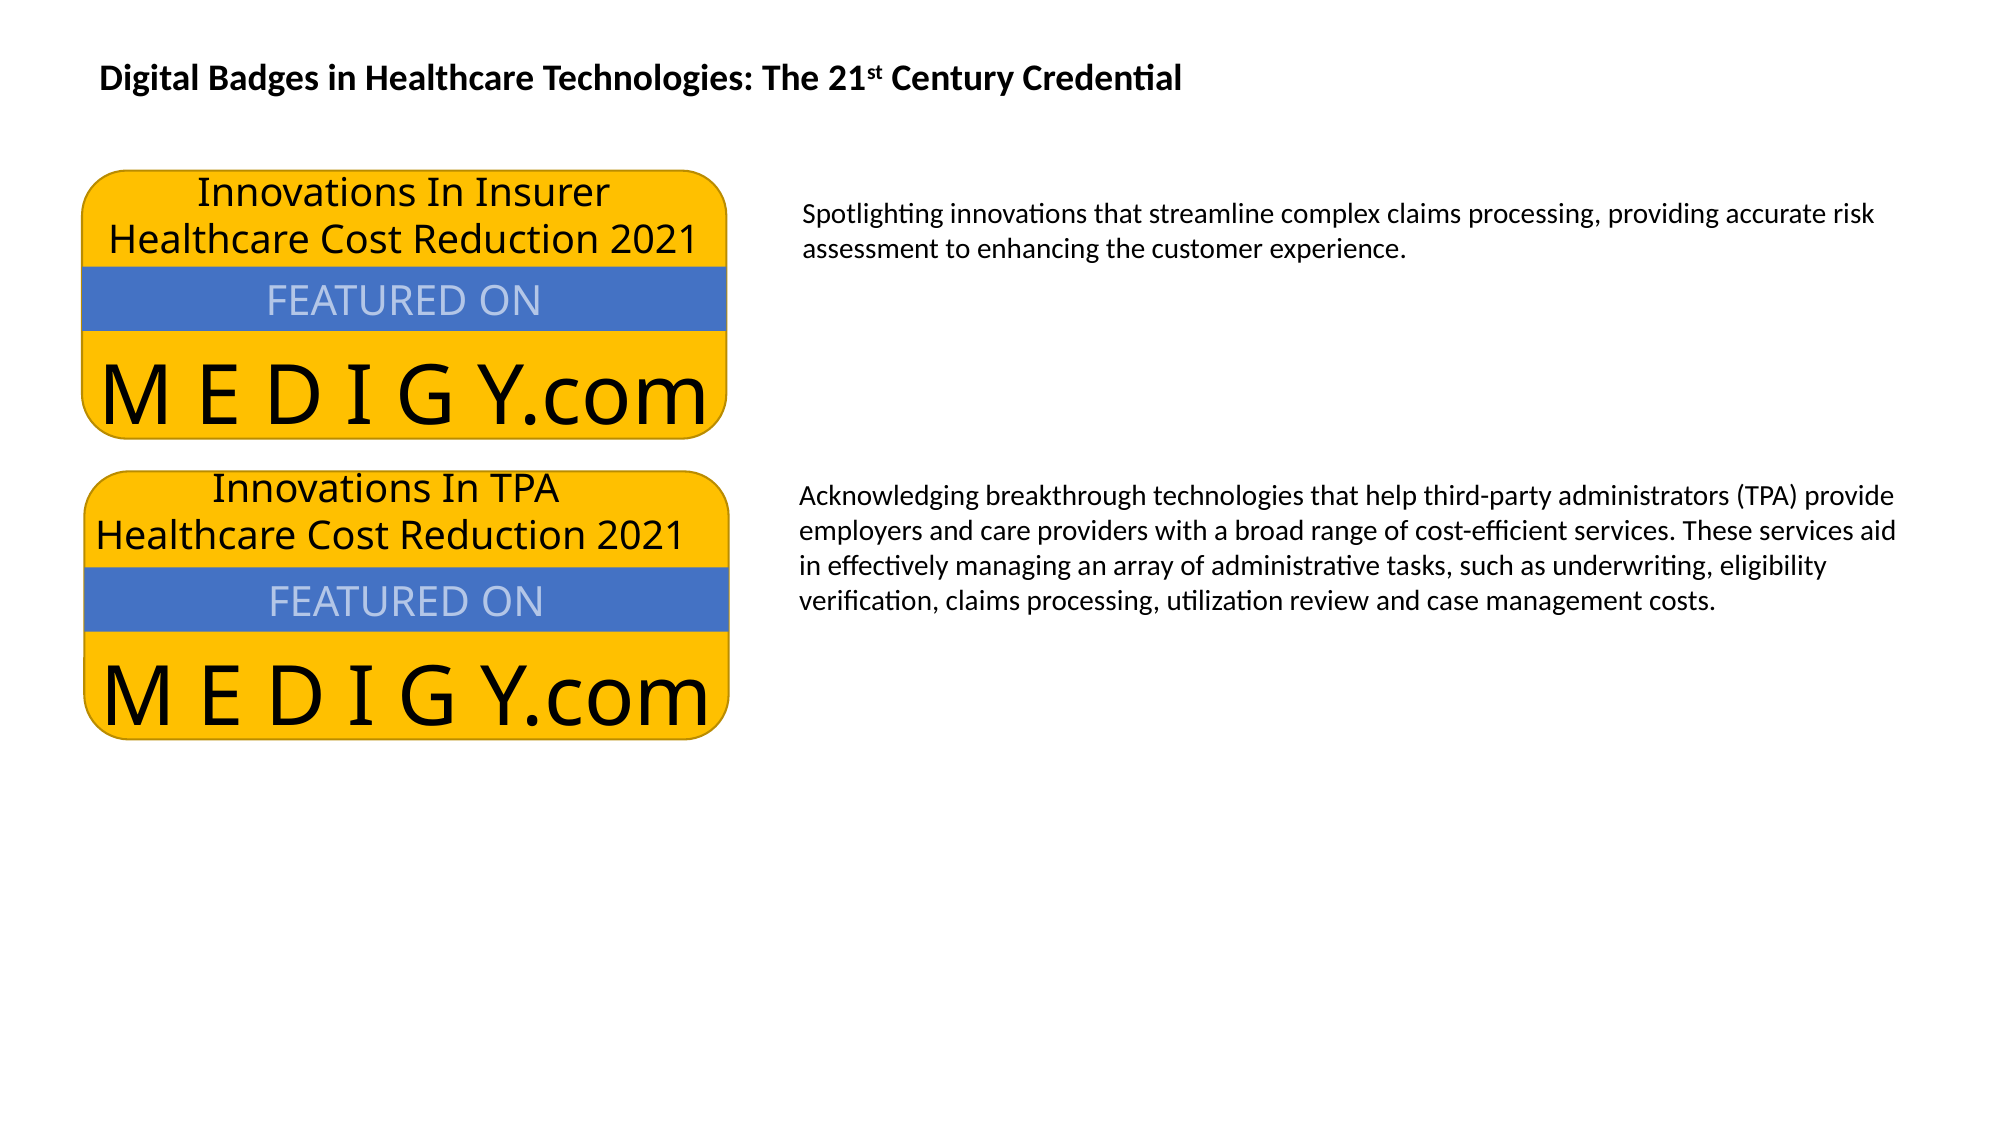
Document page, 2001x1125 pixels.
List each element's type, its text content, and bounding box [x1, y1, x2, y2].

text_box Acknowledging breakthrough technologies that help third-party administrators (TPA) provide employers and care providers with a broad range of cost-efficient services. These services aid in effectively managing an array of administrative tasks, such as underwriting, eligibility verification, claims processing, utilization review and case management costs. [784, 469, 1916, 624]
text_box M E D I G Y.com [84, 634, 729, 750]
text_box Digital Badges in Healthcare Technologies: The 21st Century Credential [84, 45, 1888, 151]
text_box Spotlighting innovations that streamline complex claims processing, providing accurate risk assessment to enhancing the customer experience. [787, 186, 1919, 272]
text_box M E D I G Y.com [82, 333, 727, 449]
text_box FEATURED ON [82, 270, 727, 331]
text_box FEATURED ON [84, 567, 729, 632]
text_box Innovations In TPA Healthcare Cost Reduction 2021 [53, 455, 729, 566]
text_box Innovations In Insurer Healthcare Cost Reduction 2021 [82, 159, 727, 270]
